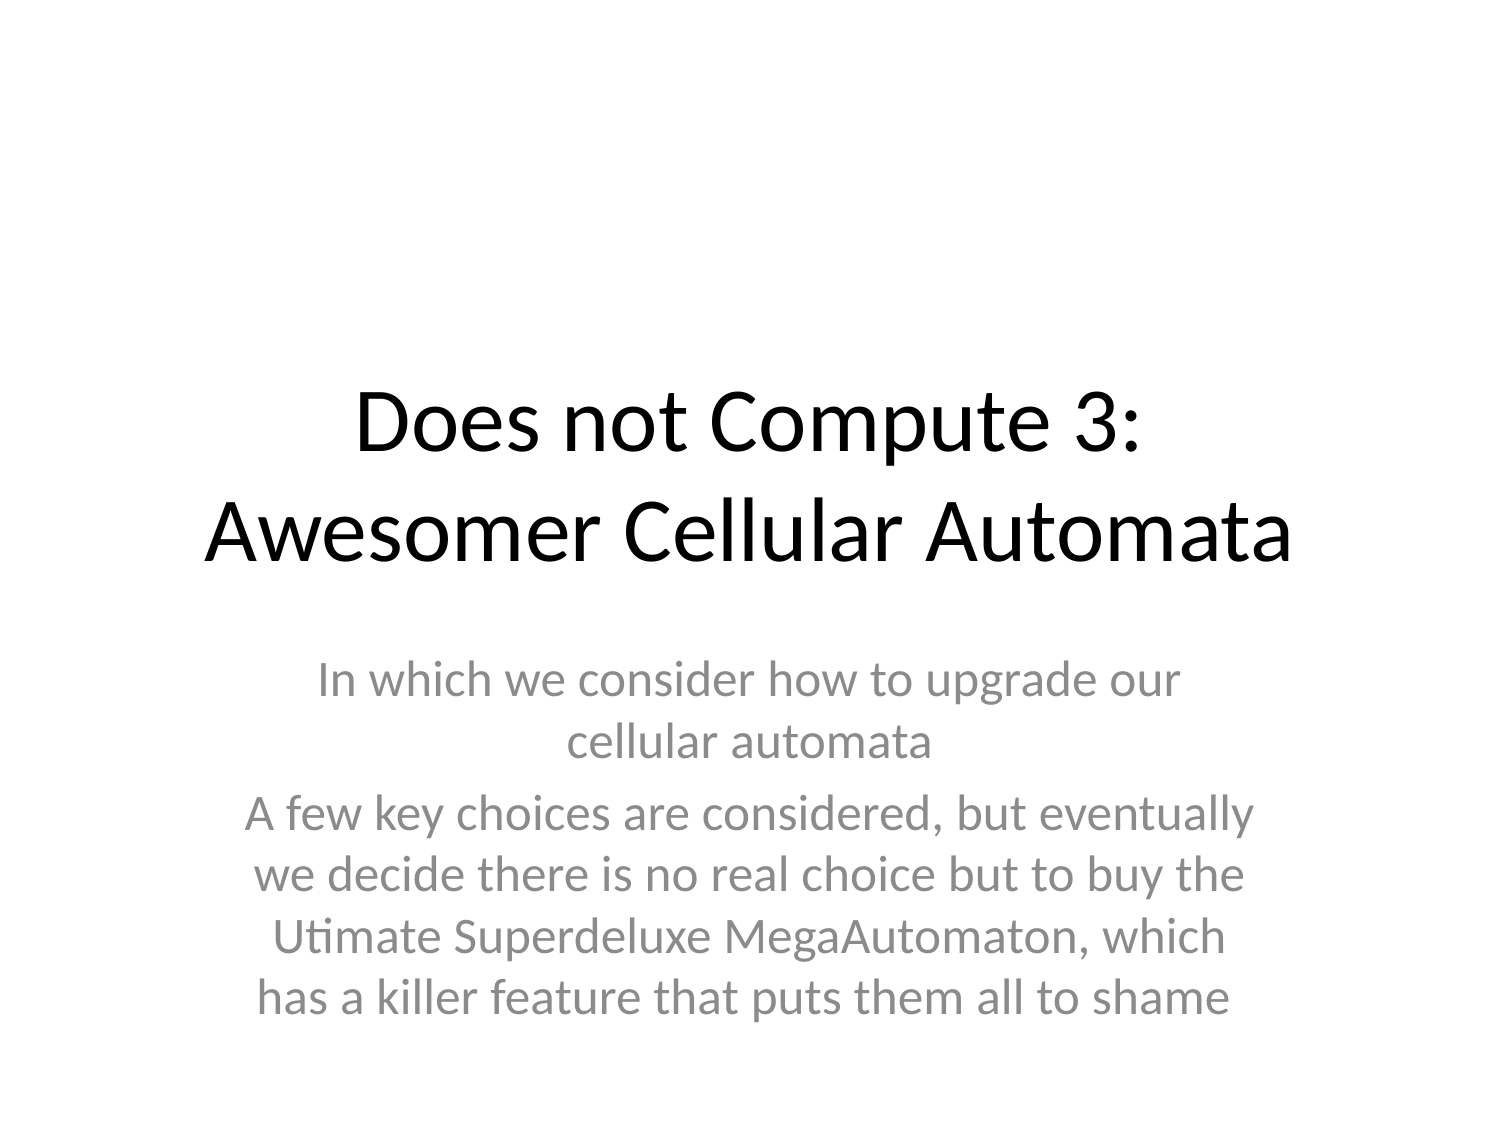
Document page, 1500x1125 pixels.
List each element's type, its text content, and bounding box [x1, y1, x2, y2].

subtitle In which we consider how to upgrade our cellular automata A few key choices are considered, but eventually we decide there is no real choice but to buy the Utimate Superdeluxe MegaAutomaton, which has a killer feature that puts them all to shame [225, 637, 1275, 1050]
title Does not Compute 3: Awesomer Cellular Automata [112, 349, 1388, 591]
